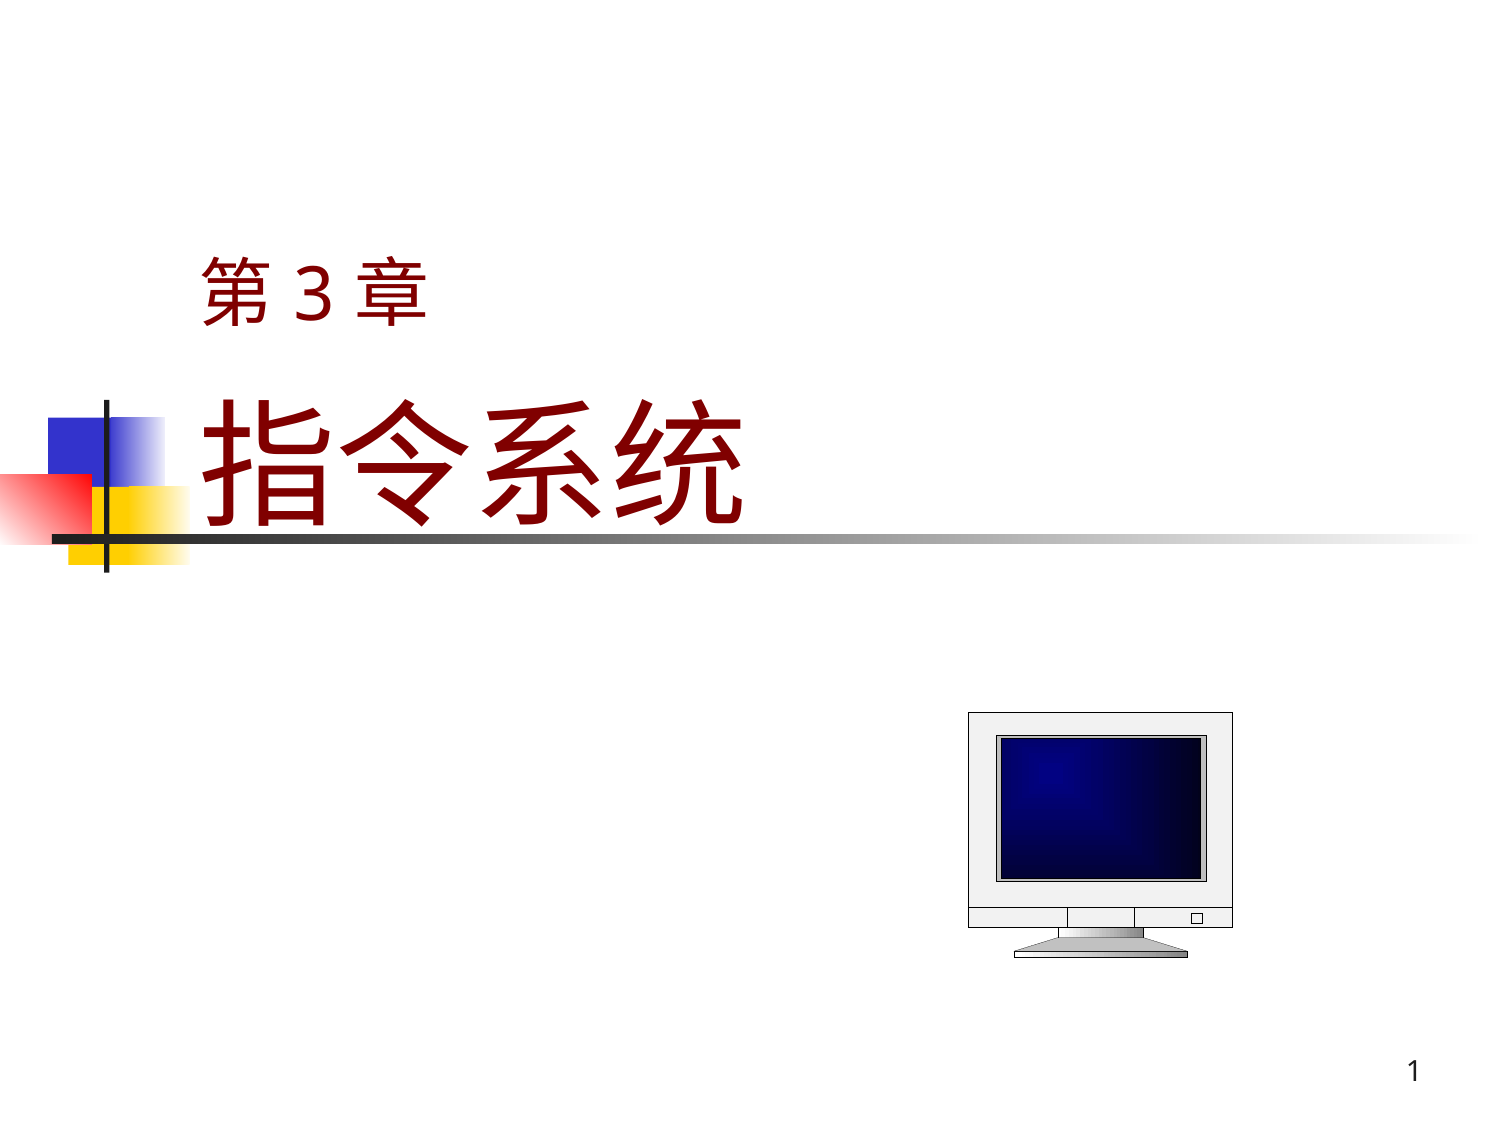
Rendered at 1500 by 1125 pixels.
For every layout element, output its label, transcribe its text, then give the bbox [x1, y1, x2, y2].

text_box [962, 712, 1238, 963]
slide_number 1 [1124, 1024, 1438, 1101]
title 第3章 指令系统 [182, 172, 1321, 552]
